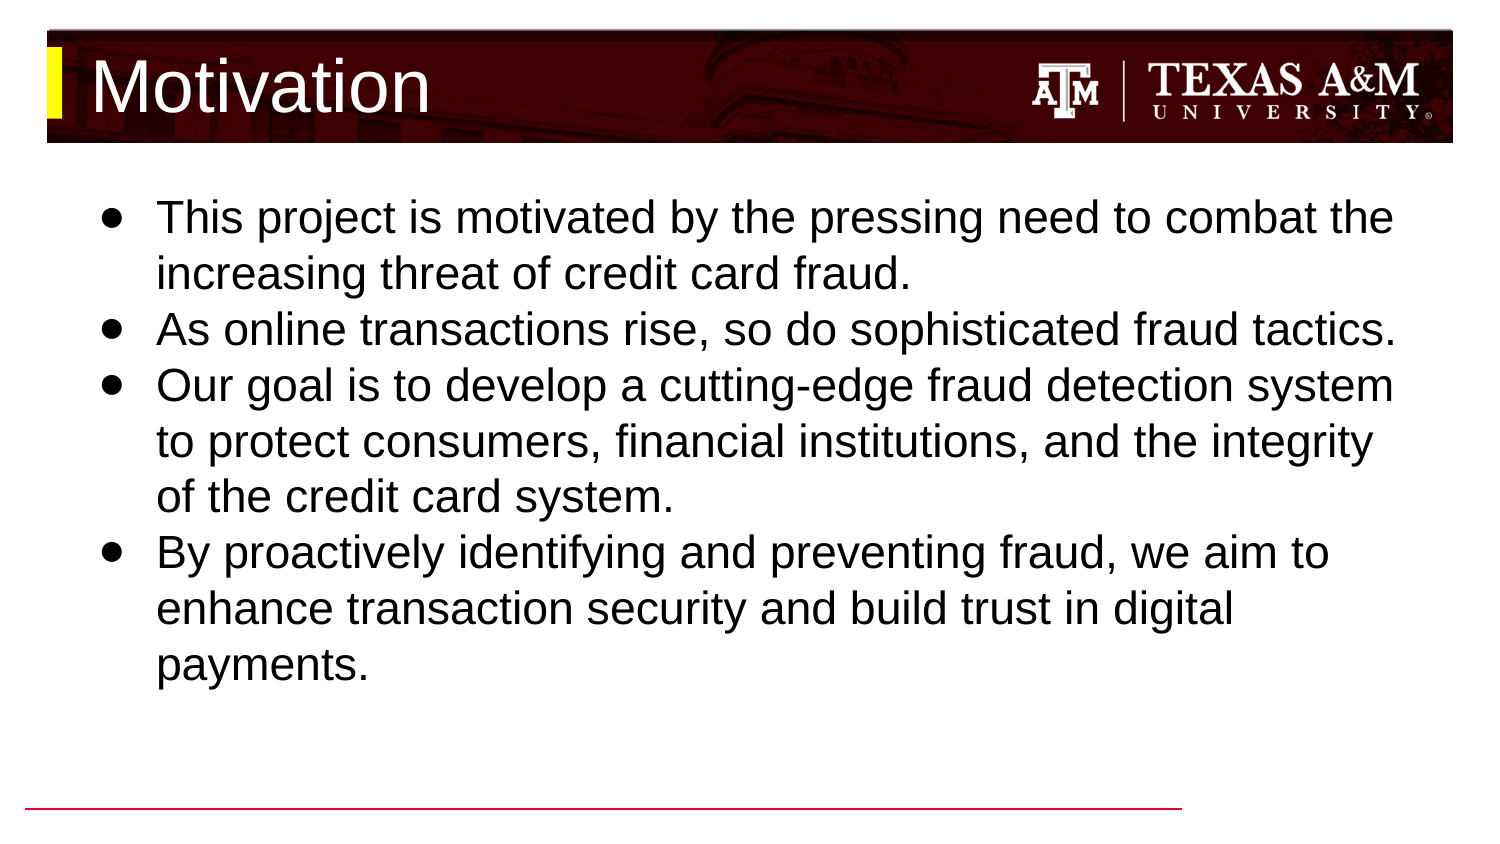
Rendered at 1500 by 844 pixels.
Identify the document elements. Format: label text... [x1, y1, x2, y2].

title Motivation [79, 12, 1025, 154]
picture [1025, 28, 1453, 143]
picture [47, 28, 79, 143]
list This project is motivated by the pressing need to combat the increasing threat of credit card fraud. As online transactions rise, so do sophisticated fraud tactics. Our goal is to develop a cutting-edge fraud detection system to protect consumers, financial institutions, and the integrity of the credit card system. By proactively identifying and preventing fraud, we aim to enhance transaction security and build trust in digital payments. [75, 181, 1425, 754]
